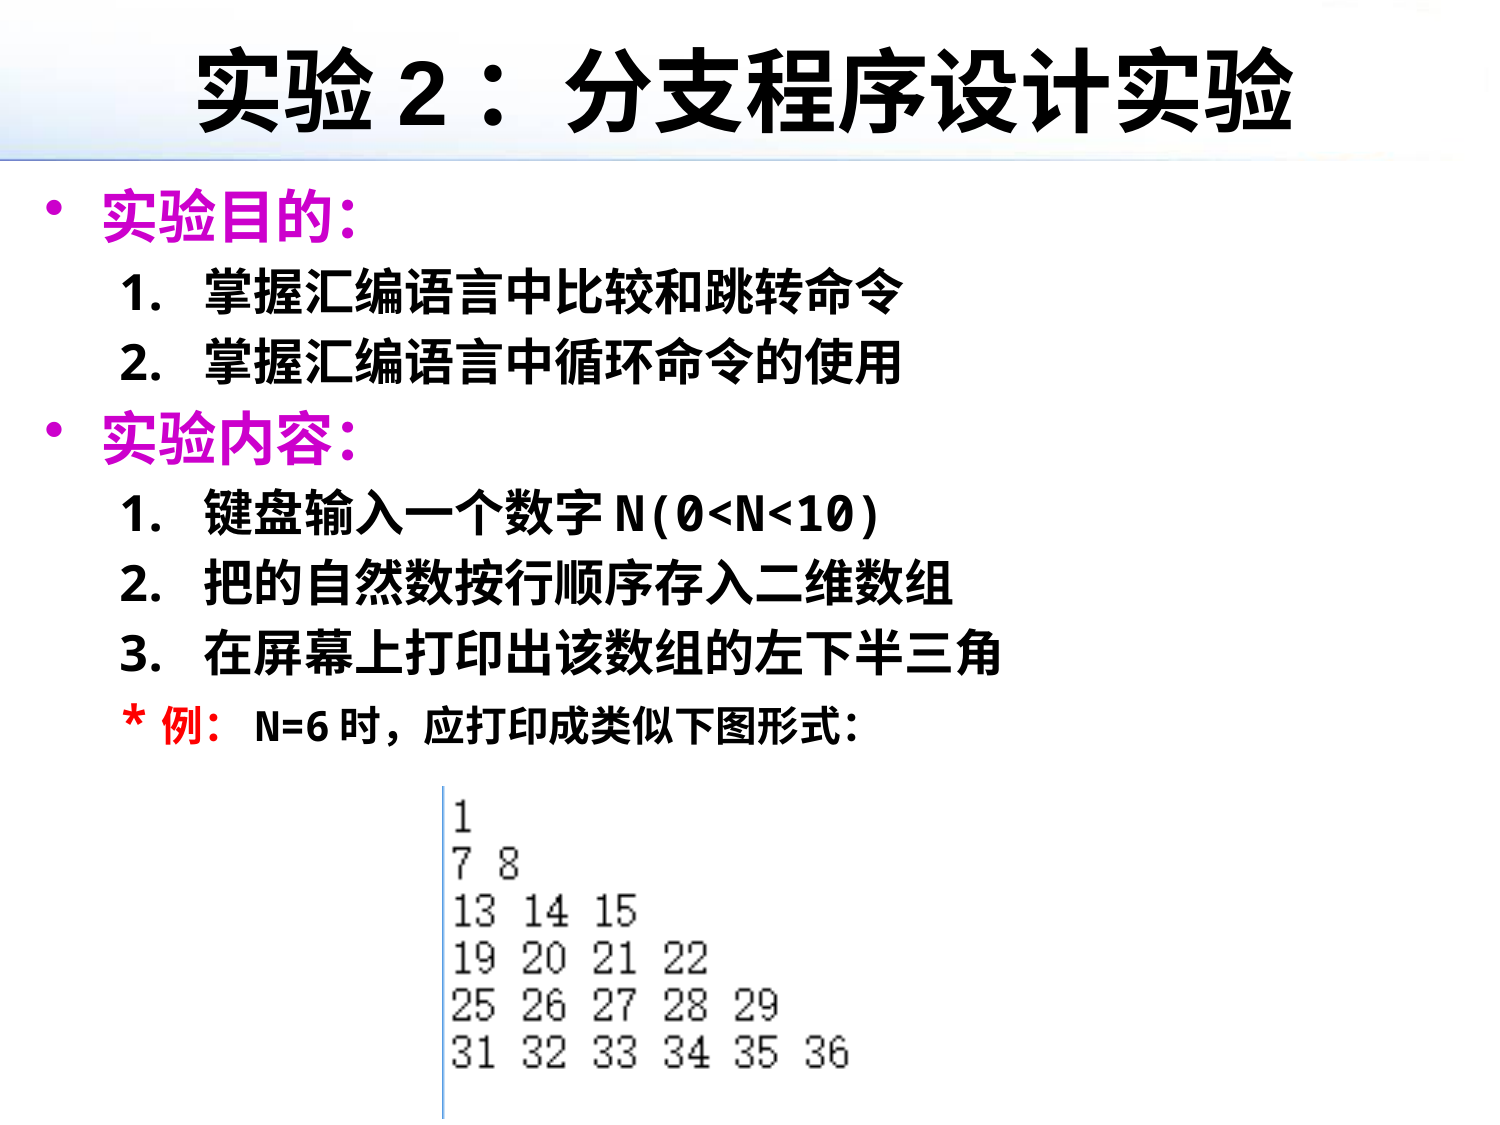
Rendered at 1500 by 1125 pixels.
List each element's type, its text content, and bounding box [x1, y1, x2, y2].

title 实验2：分支程序设计实验 [29, 31, 1459, 147]
picture [0, 0, 1500, 161]
picture [442, 786, 1046, 1120]
